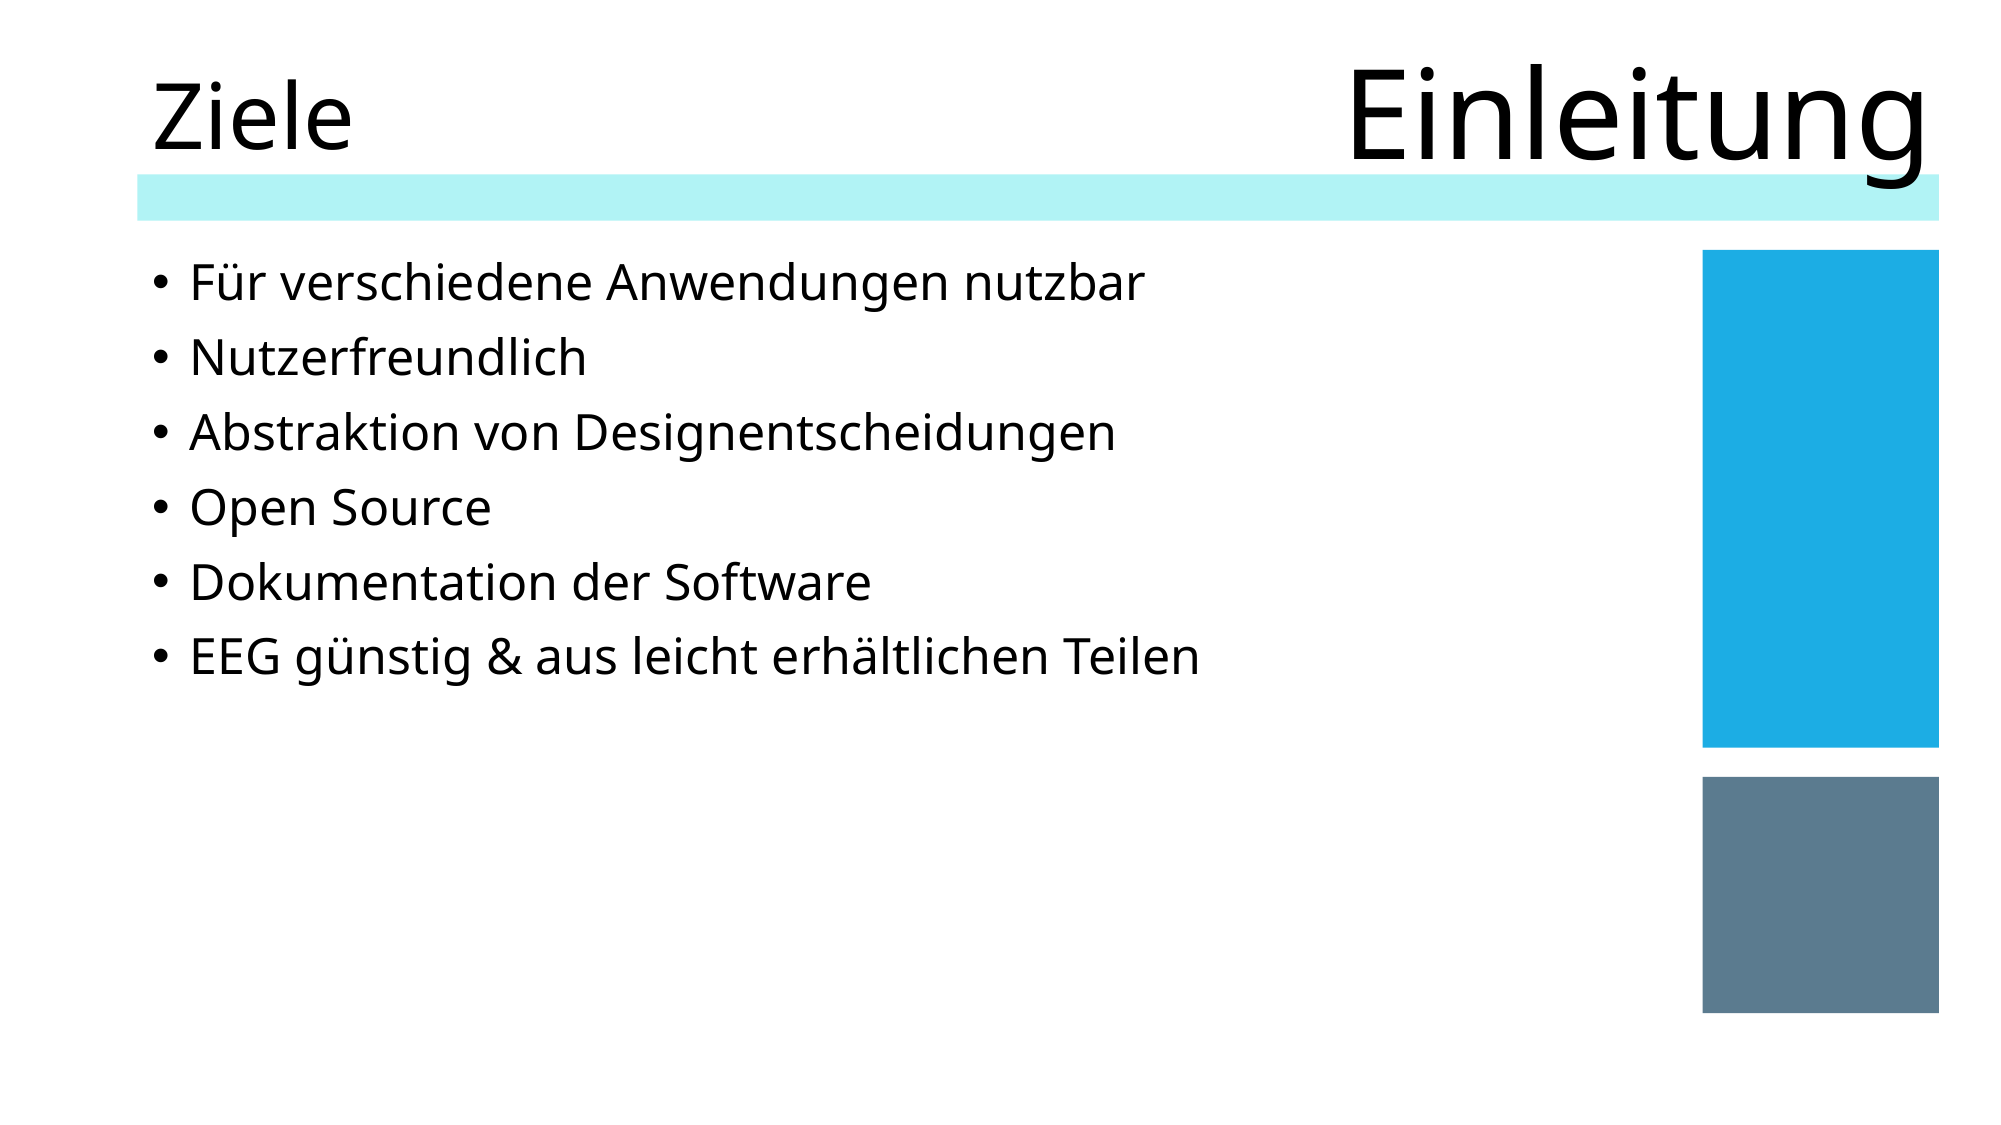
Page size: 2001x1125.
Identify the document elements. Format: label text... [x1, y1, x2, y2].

list Einleitung [1055, 63, 1933, 174]
title Ziele [137, 12, 1015, 227]
list Für verschiedene Anwendungen nutzbar Nutzerfreundlich Abstraktion von Designentscheidungen Open Source Dokumentation der Software EEG günstig & aus leicht erhältlichen Teilen [137, 249, 1647, 1014]
